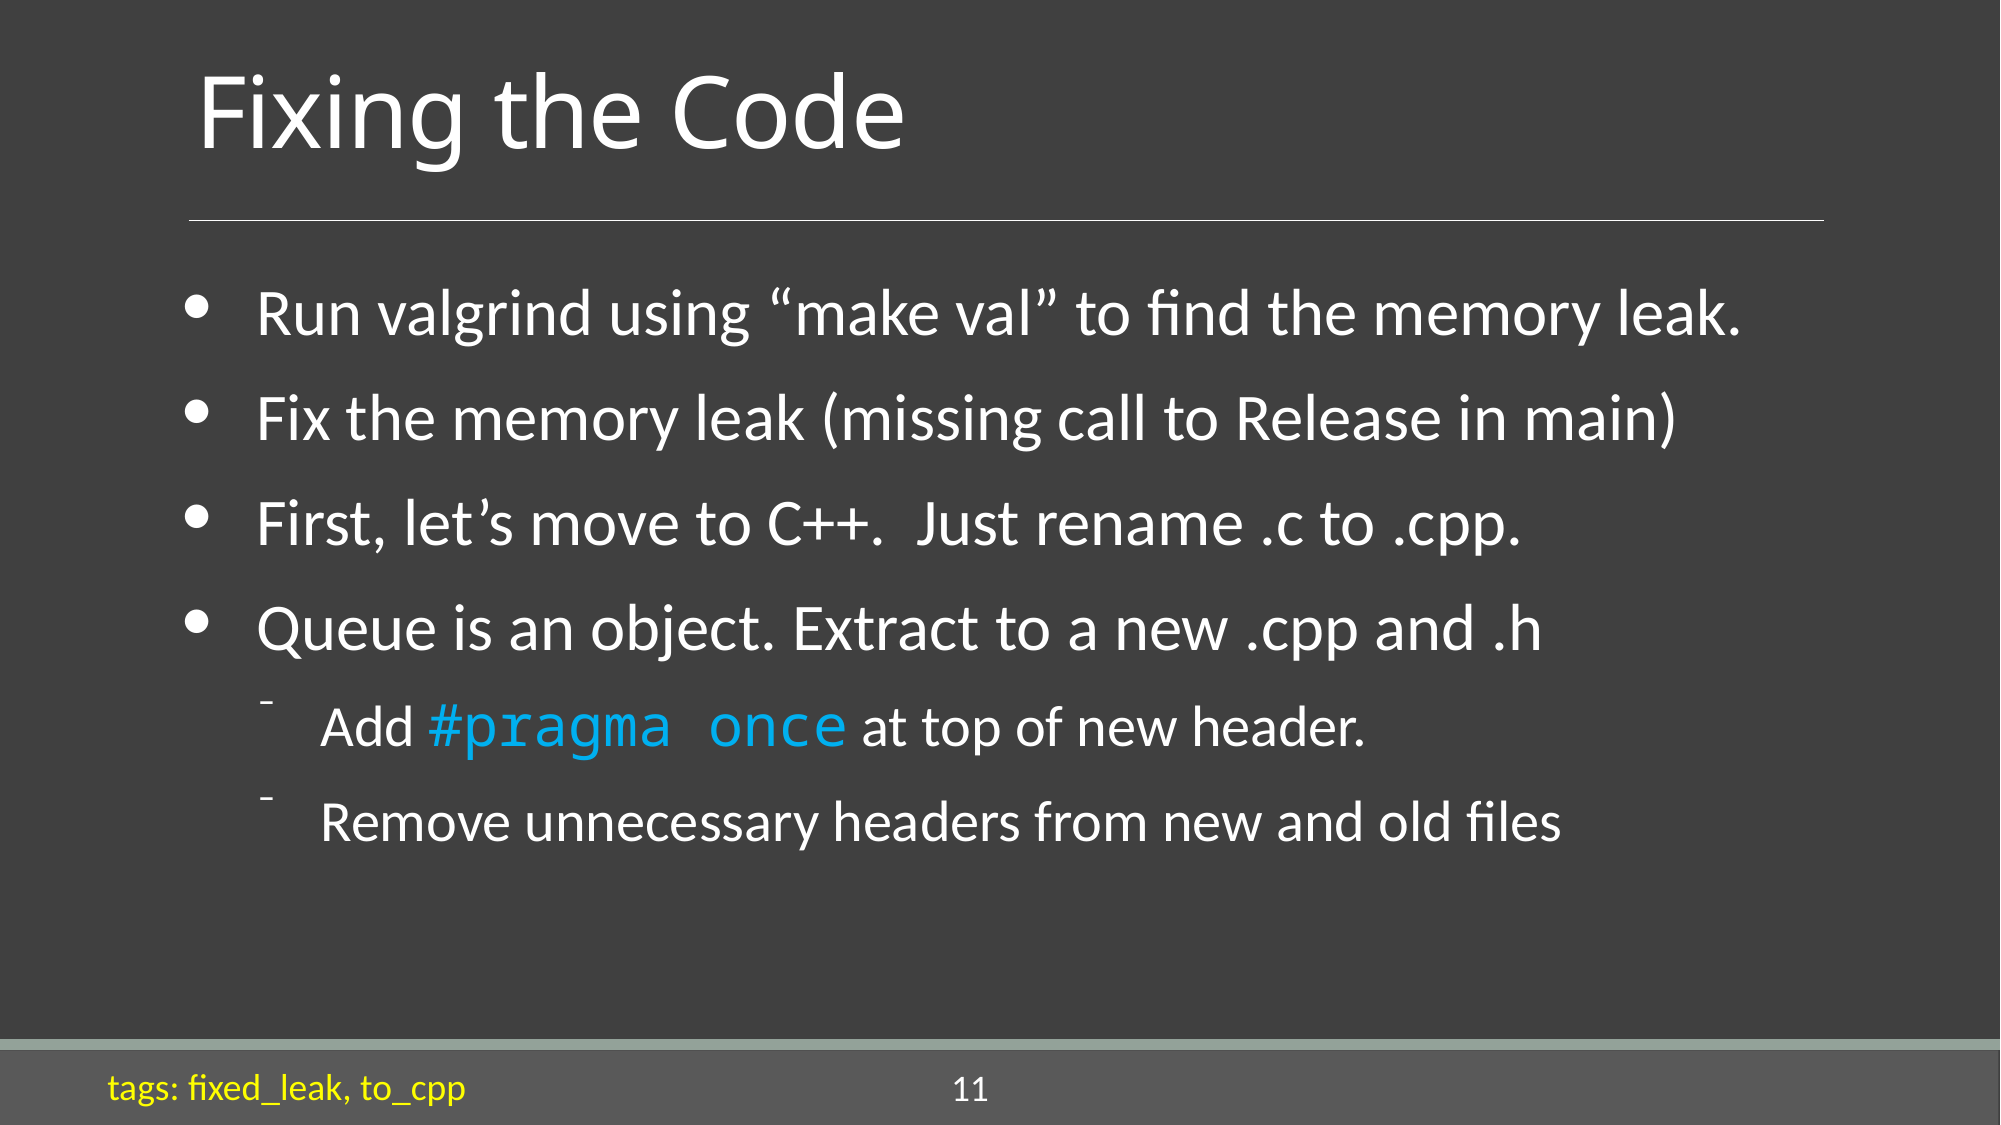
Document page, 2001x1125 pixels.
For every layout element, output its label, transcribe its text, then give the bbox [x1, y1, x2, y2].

list Run valgrind using “make val” to find the memory leak. Fix the memory leak (missing call to Release in main) First, let’s move to C++. Just rename .c to .cpp. Queue is an object. Extract to a new .cpp and .h Add #pragma once at top of new header. Remove unnecessary headers from new and old files [180, 261, 1915, 1001]
title Fixing the Code [180, 33, 1830, 177]
text_box tags: fixed_leak, to_cpp [92, 1055, 647, 1115]
